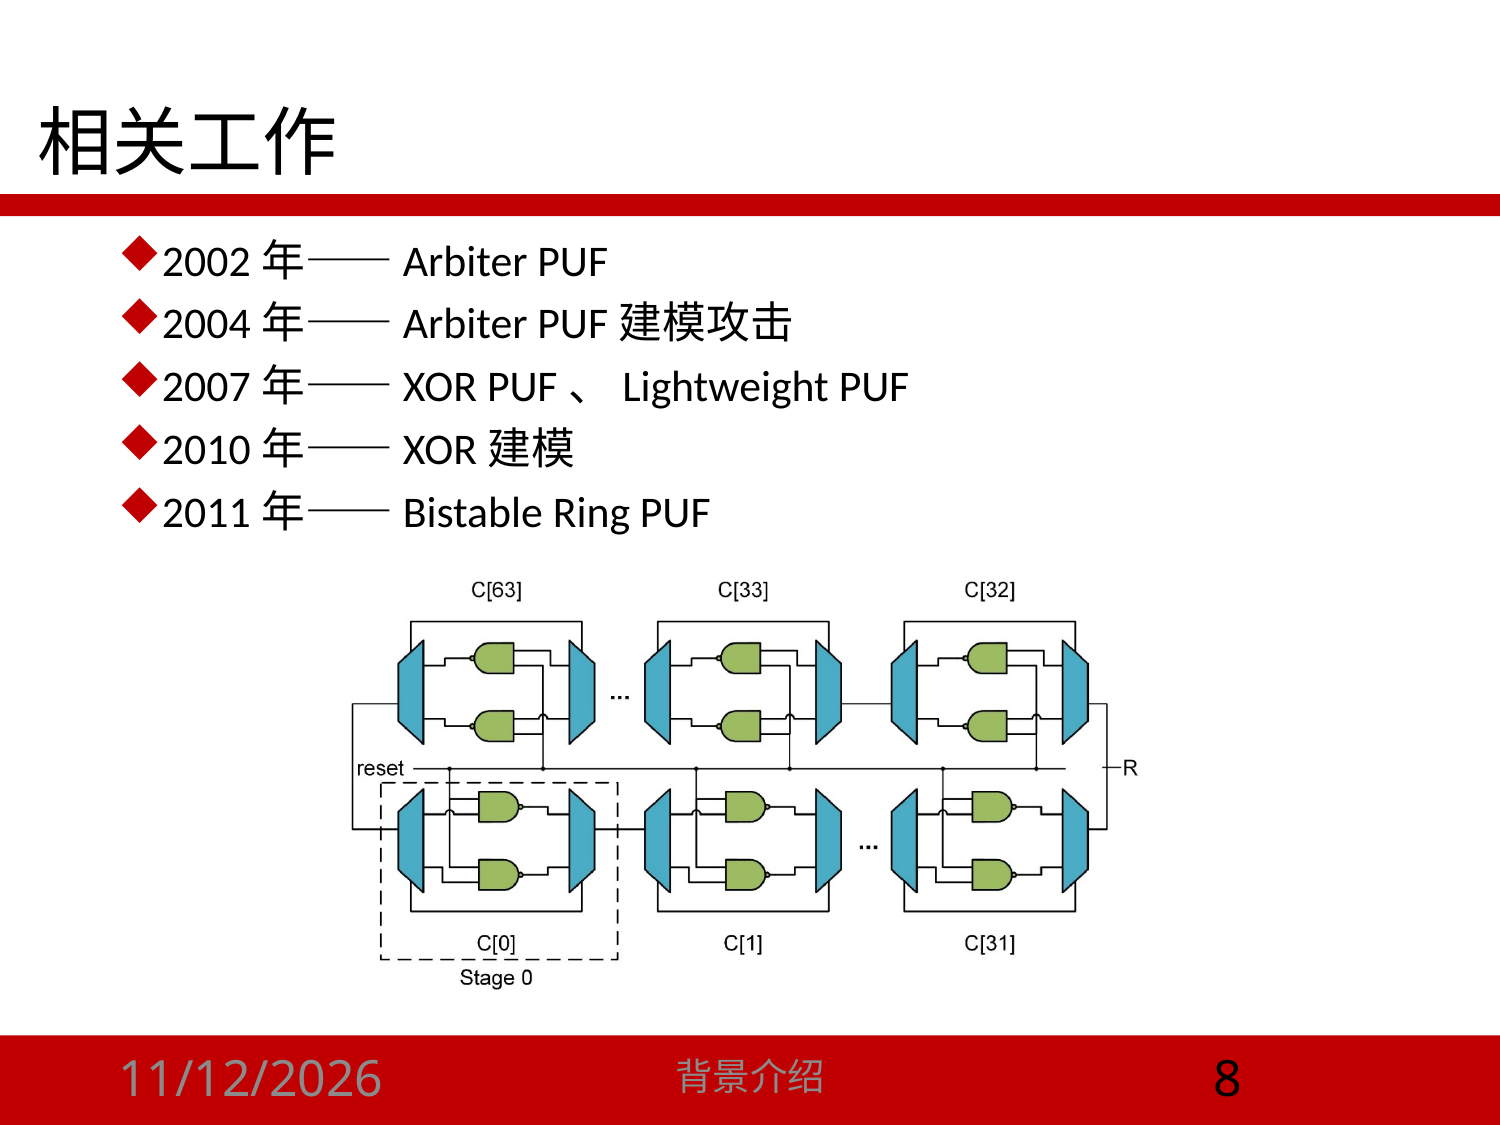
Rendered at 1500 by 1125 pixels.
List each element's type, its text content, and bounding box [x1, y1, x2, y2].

title 相关工作 [22, 97, 1149, 194]
picture [345, 572, 1149, 1000]
list 2002年——Arbiter PUF 2004年——Arbiter PUF建模攻击 2007年——XOR PUF、Lightweight PUF 2010年——XOR建模 2011年——Bistable Ring PUF [103, 230, 1397, 945]
footer 背景介绍 [496, 1050, 1004, 1111]
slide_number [103, 1050, 441, 1111]
slide_number 8 [1059, 1050, 1397, 1111]
